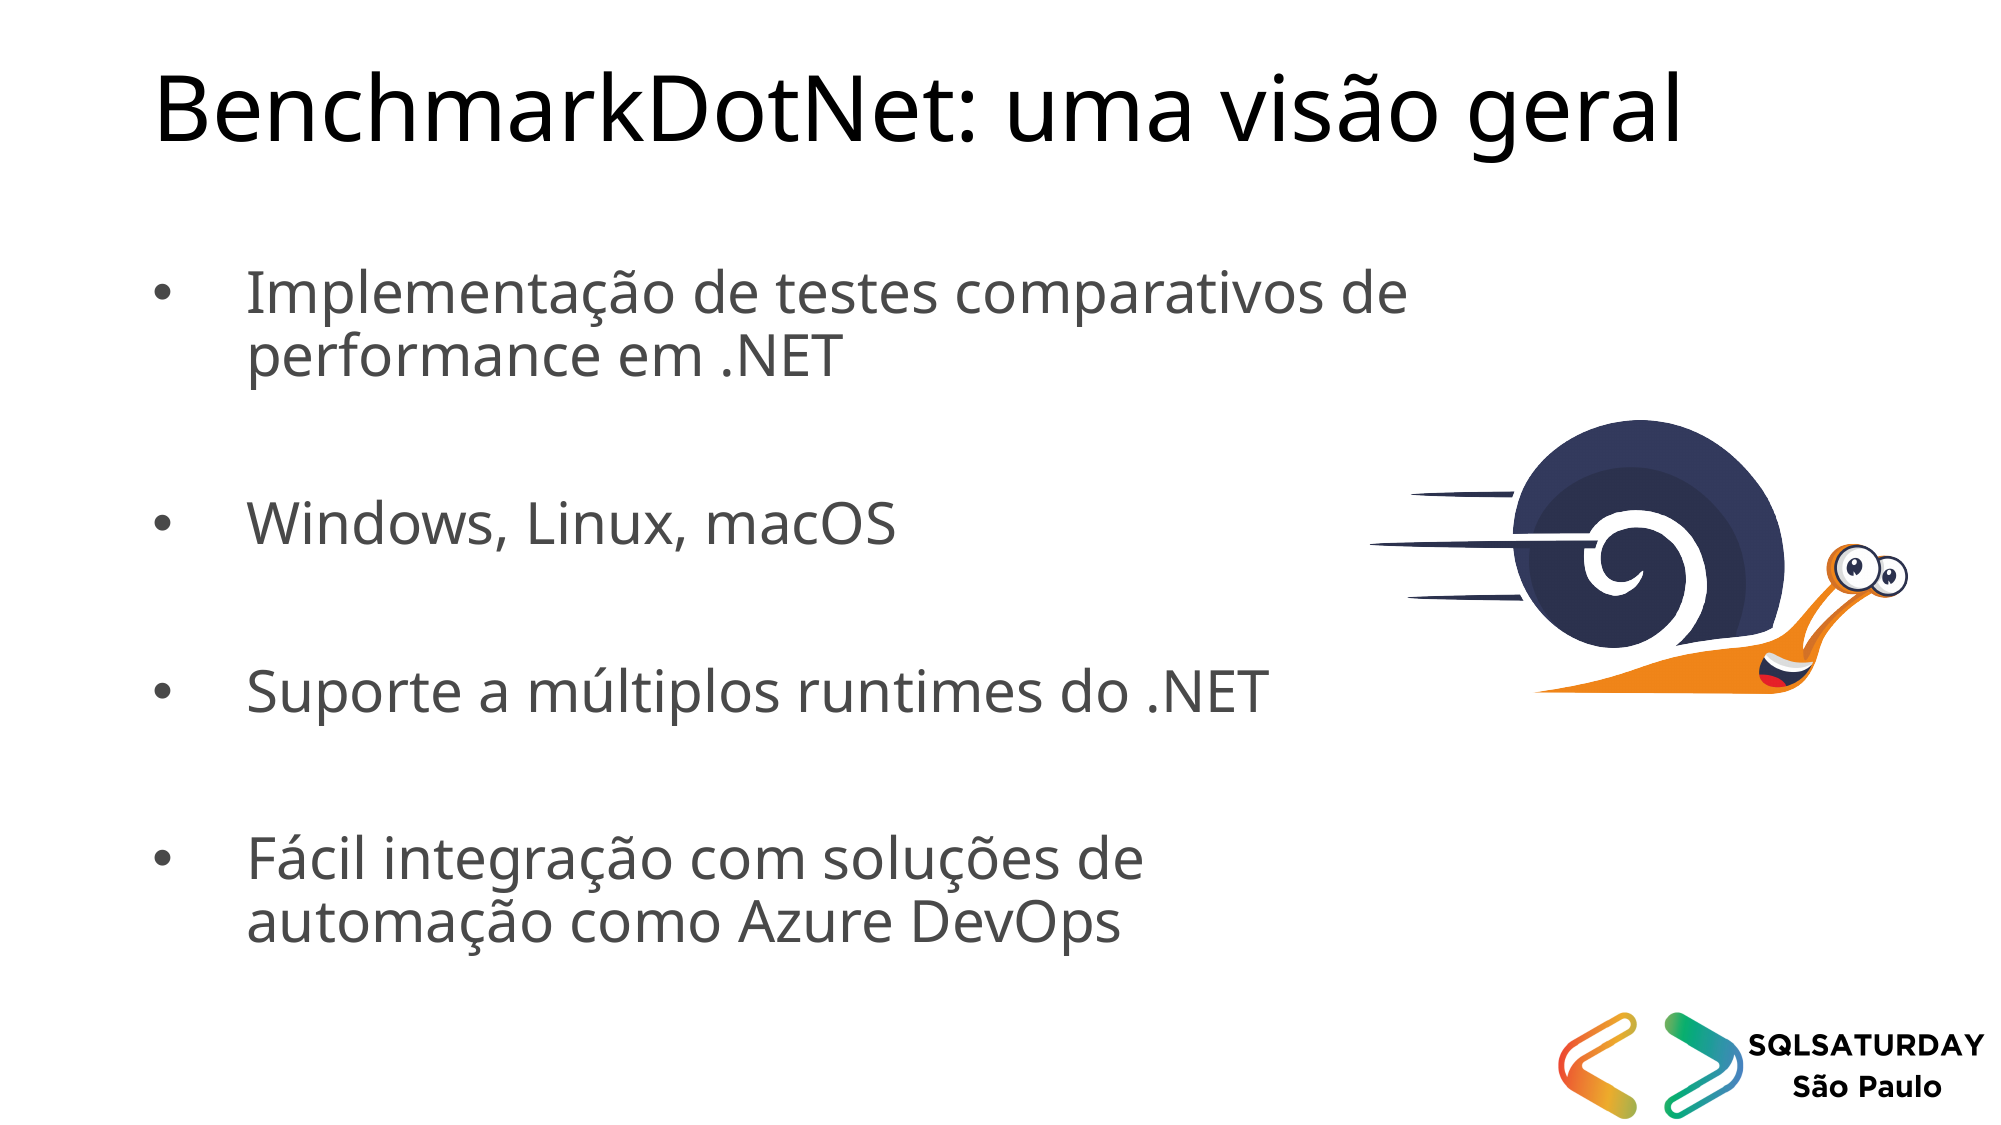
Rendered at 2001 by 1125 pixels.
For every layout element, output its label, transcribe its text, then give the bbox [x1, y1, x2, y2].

list Implementação de testes comparativos de performance em .NET Windows, Linux, macOS Suporte a múltiplos runtimes do .NET Fácil integração com soluções de automação como Azure DevOps [137, 256, 1452, 970]
picture [1369, 420, 1914, 705]
picture [1548, 1005, 2000, 1125]
title BenchmarkDotNet: uma visão geral [137, 3, 1863, 221]
